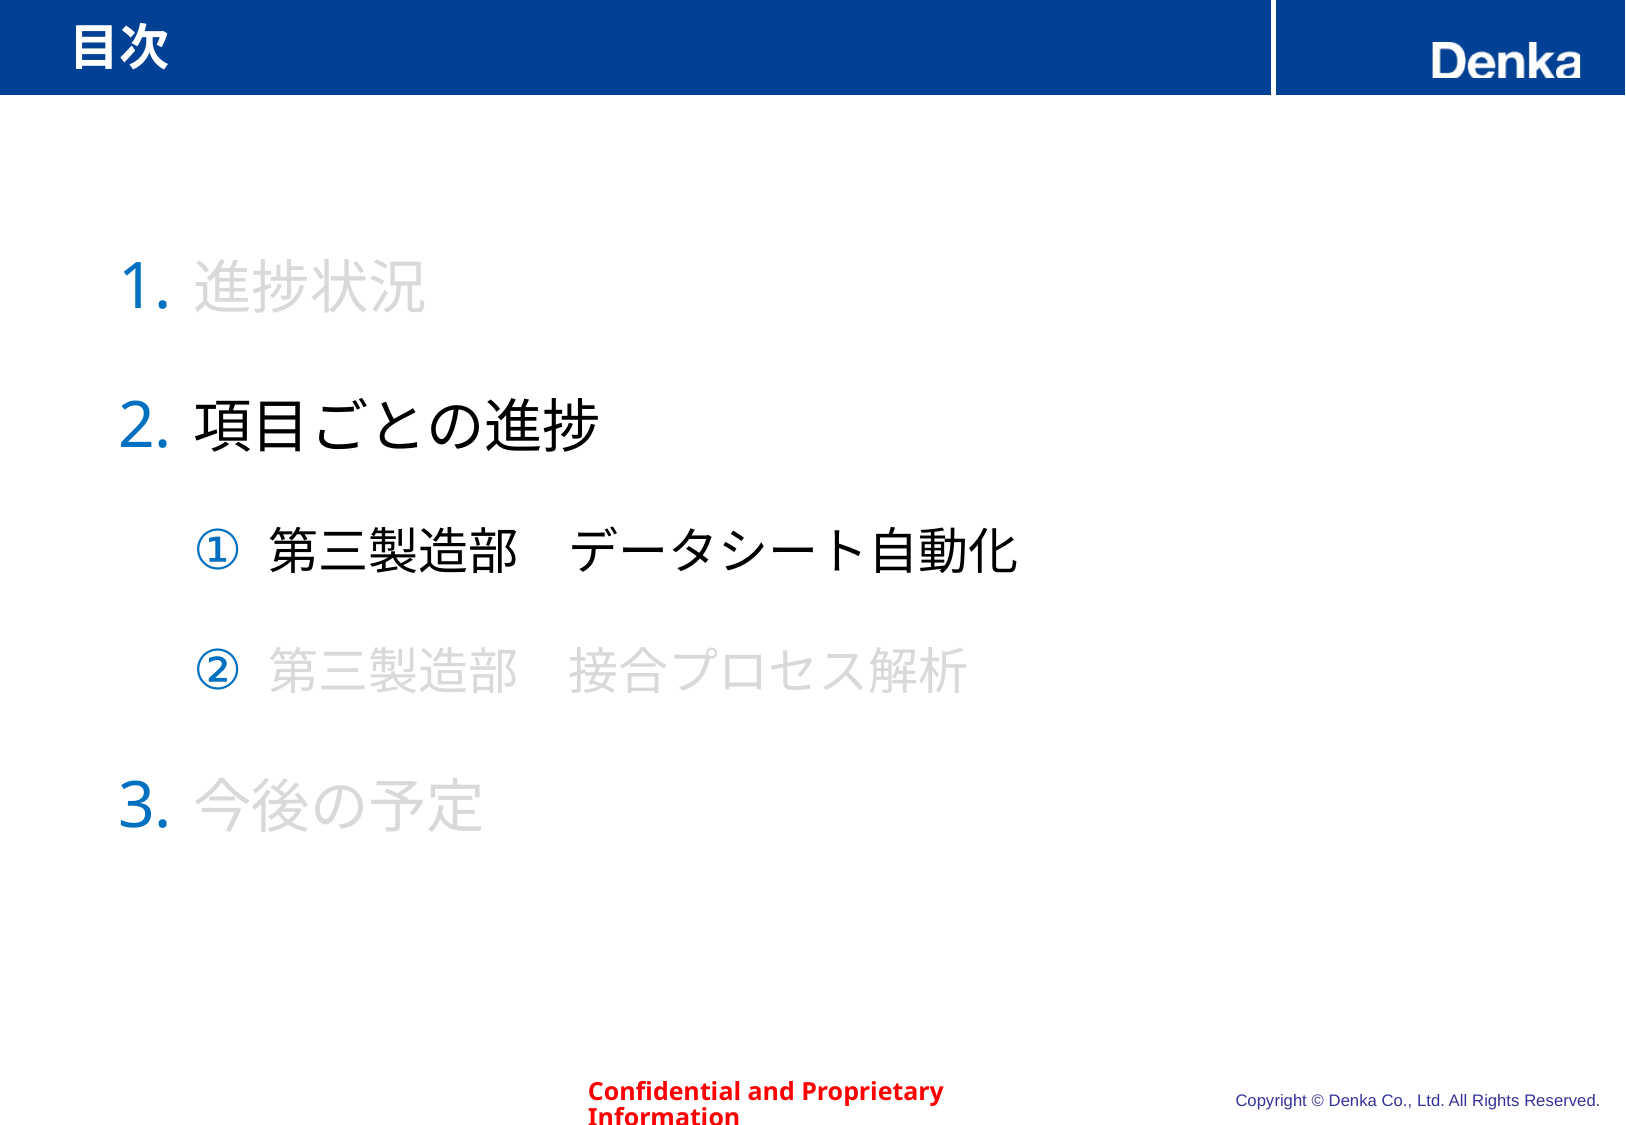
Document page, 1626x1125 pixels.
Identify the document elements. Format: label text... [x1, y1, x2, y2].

text_box 進捗状況 項目ごとの進捗 第三製造部 データシート自動化 第三製造部 接合プロセス解析 今後の予定 [104, 172, 1520, 847]
title 目次 [54, 0, 1165, 95]
